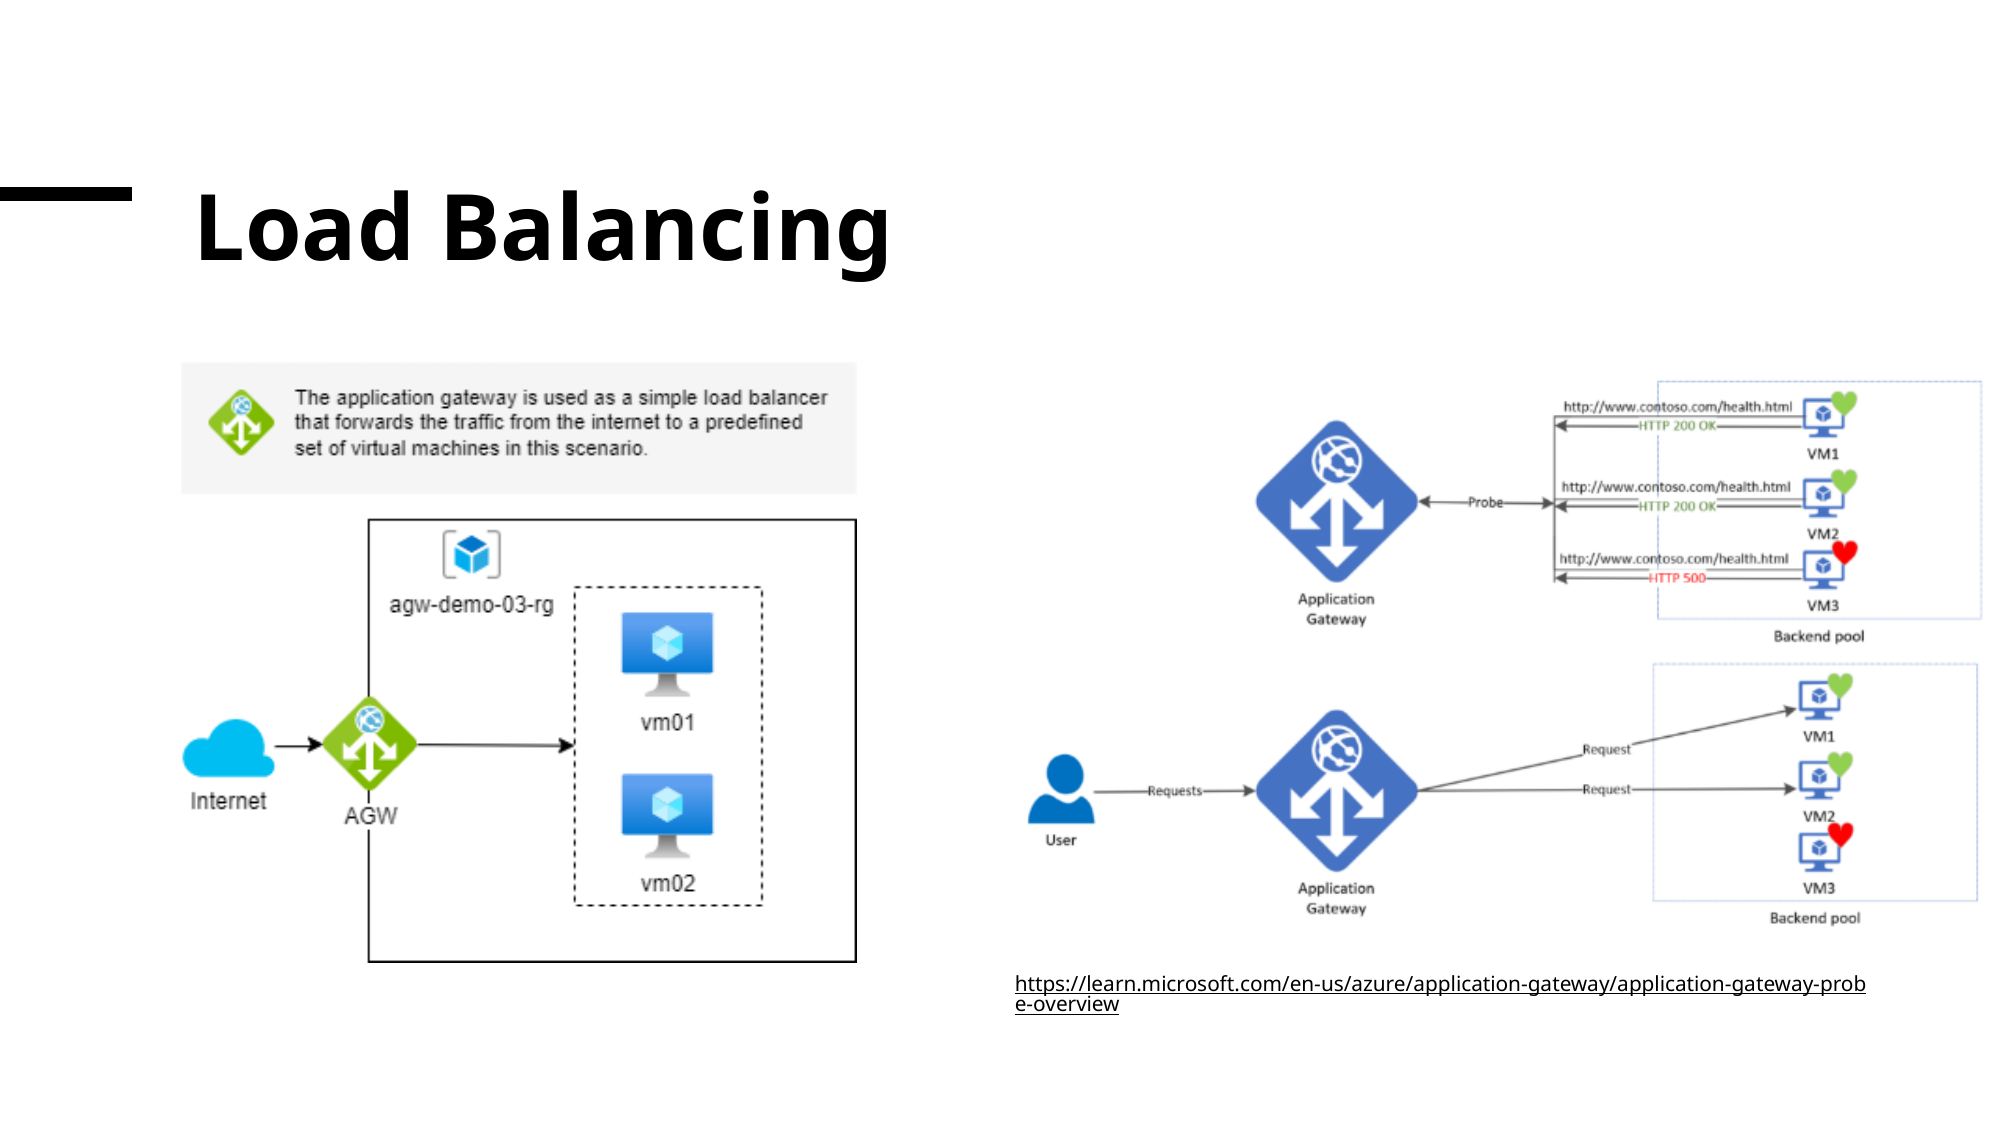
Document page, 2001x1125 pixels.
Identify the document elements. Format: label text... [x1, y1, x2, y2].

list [1027, 378, 1986, 930]
text_box https://learn.microsoft.com/en-us/azure/application-gateway/application-gateway-probe-overview [999, 962, 1885, 1031]
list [181, 362, 857, 963]
title Load Balancing [178, 178, 1801, 391]
